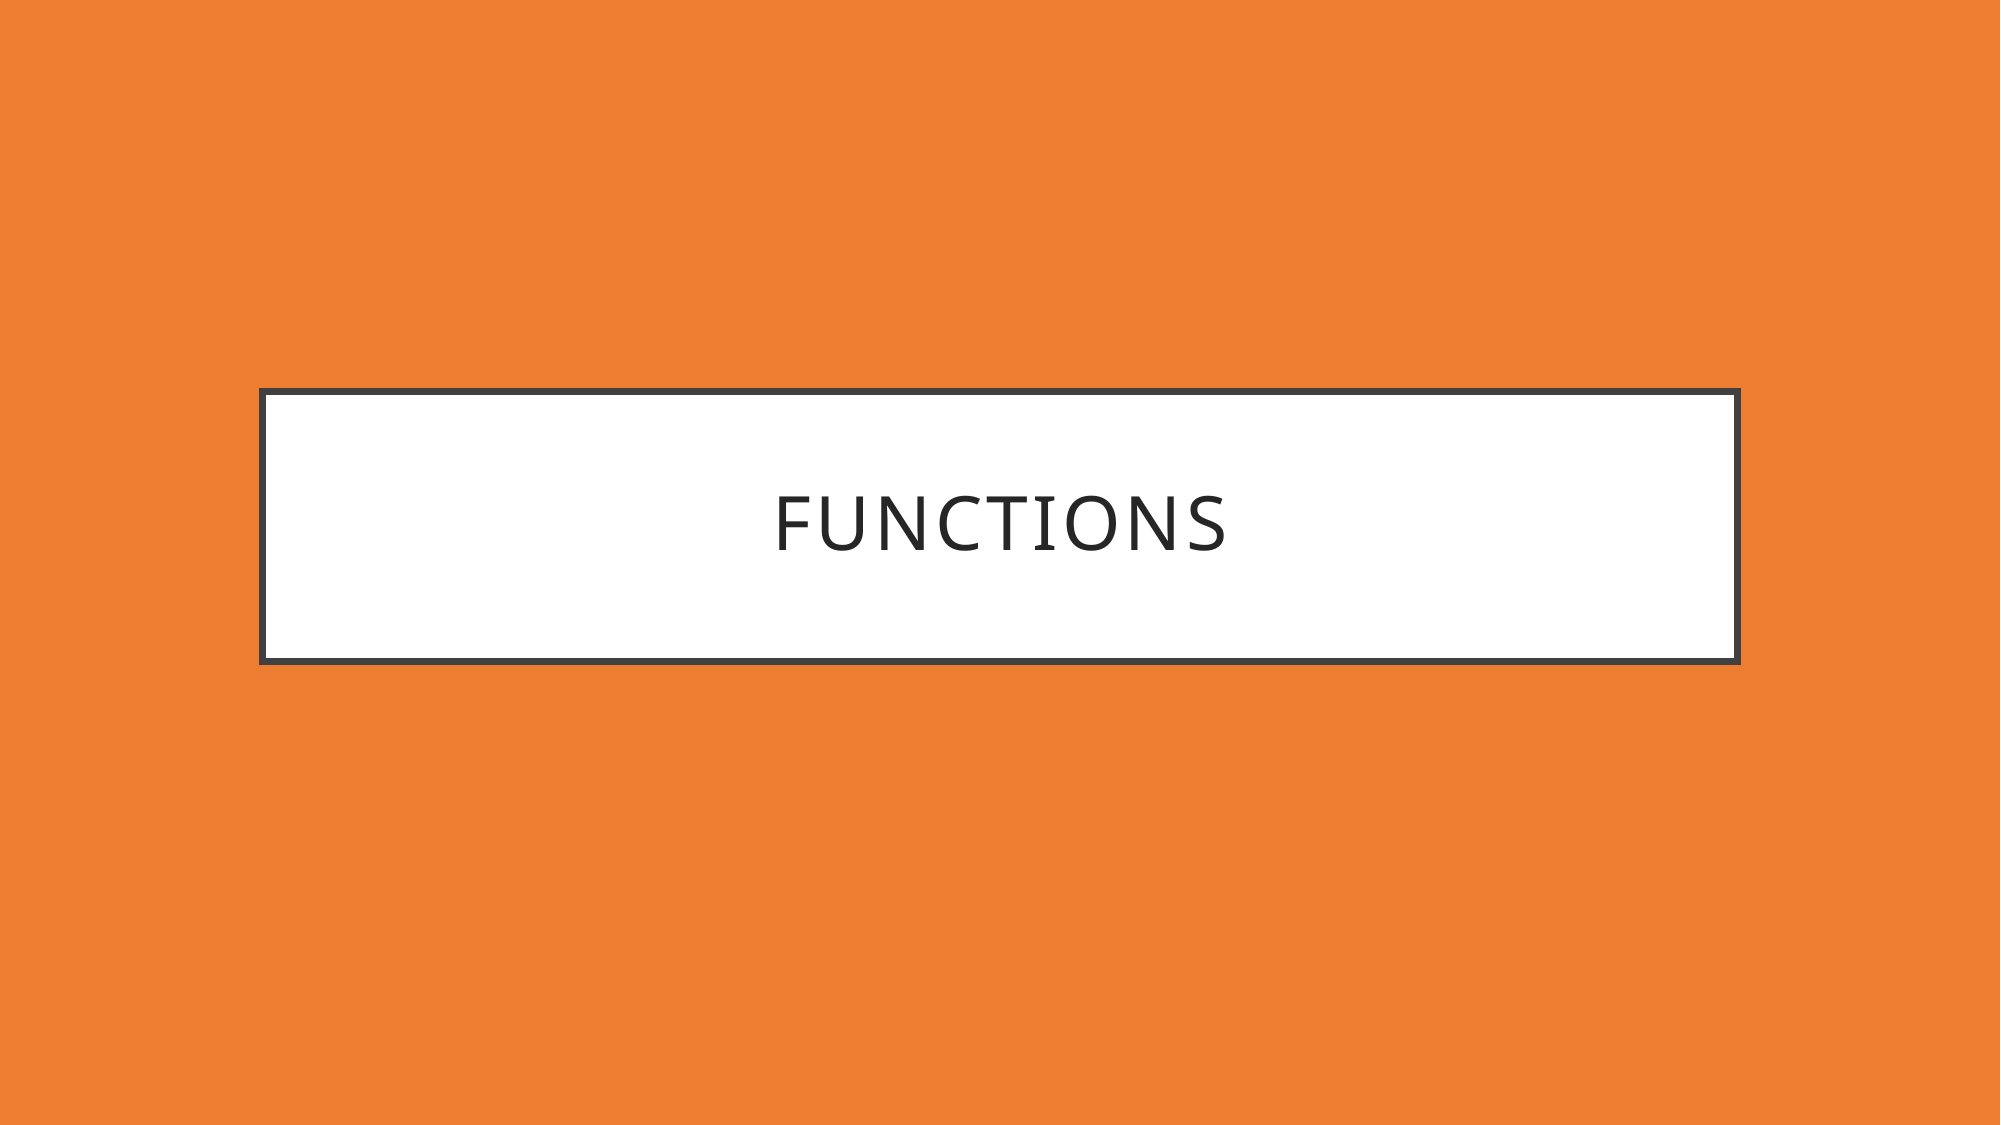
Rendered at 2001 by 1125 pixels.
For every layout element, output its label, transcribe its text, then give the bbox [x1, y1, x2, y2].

title Functions [259, 388, 1741, 665]
